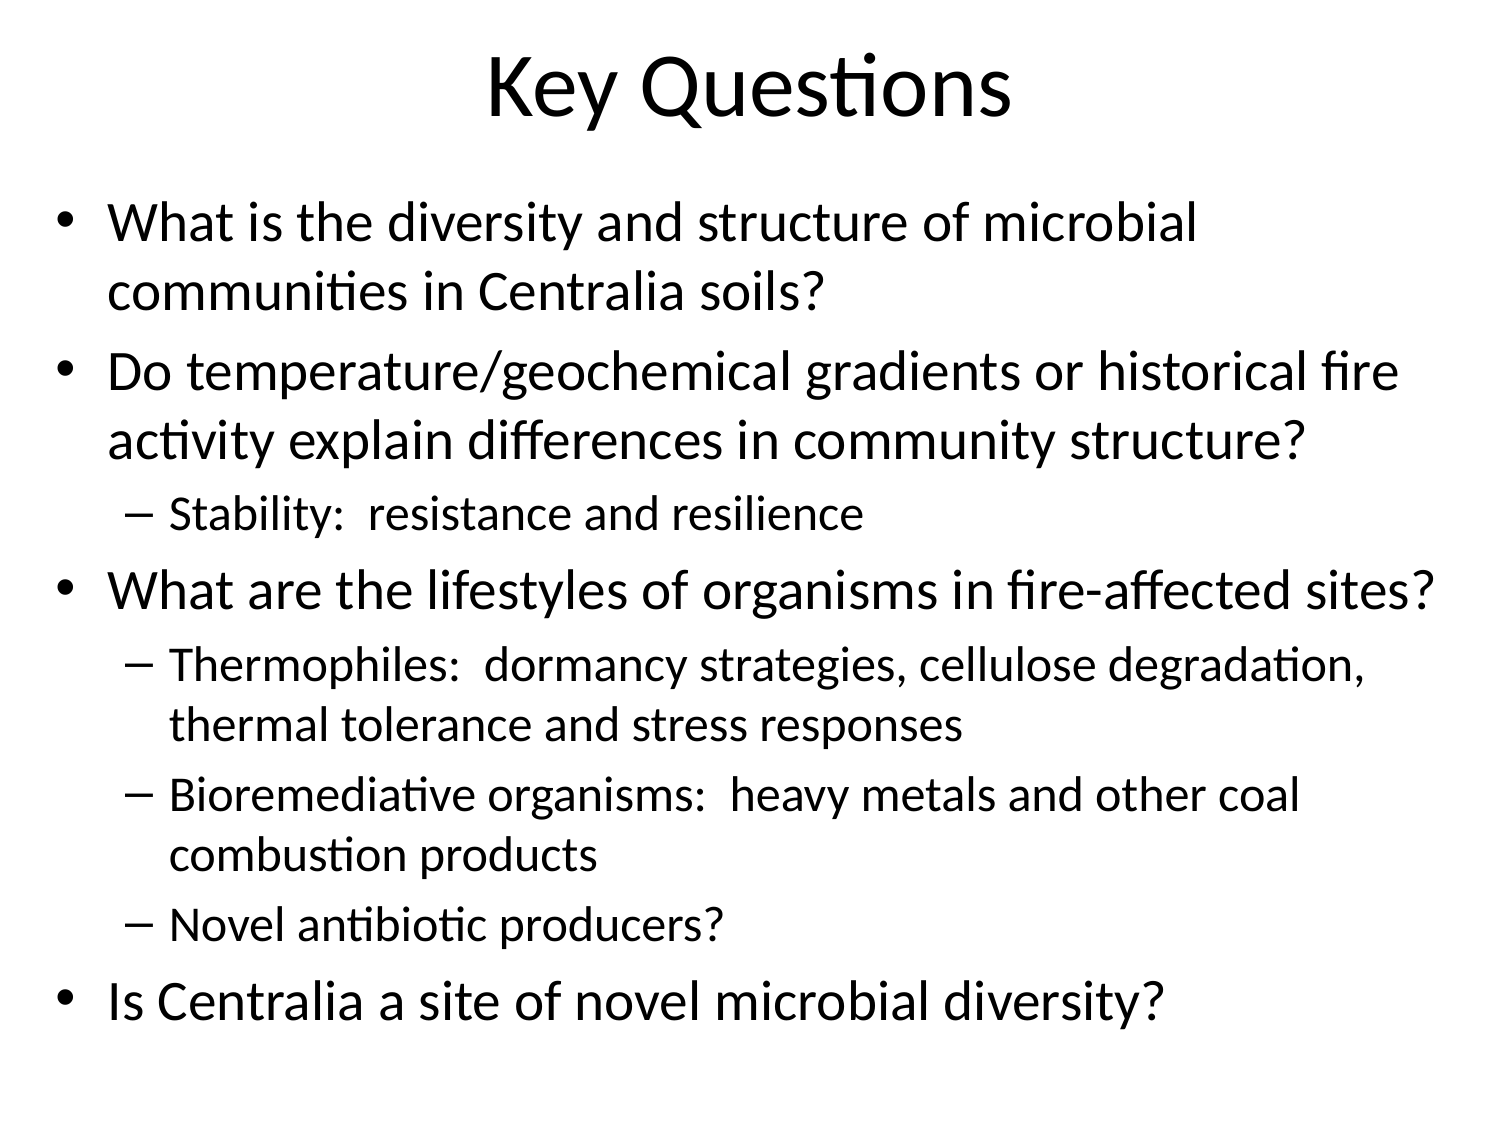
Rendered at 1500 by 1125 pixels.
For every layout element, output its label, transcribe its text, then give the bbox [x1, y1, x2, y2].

list What is the diversity and structure of microbial communities in Centralia soils? Do temperature/geochemical gradients or historical fire activity explain differences in community structure? Stability: resistance and resilience What are the lifestyles of organisms in fire-affected sites? Thermophiles: dormancy strategies, cellulose degradation, thermal tolerance and stress responses Bioremediative organisms: heavy metals and other coal combustion products Novel antibiotic producers? Is Centralia a site of novel microbial diversity? [40, 176, 1459, 1101]
title Key Questions [75, 0, 1425, 174]
